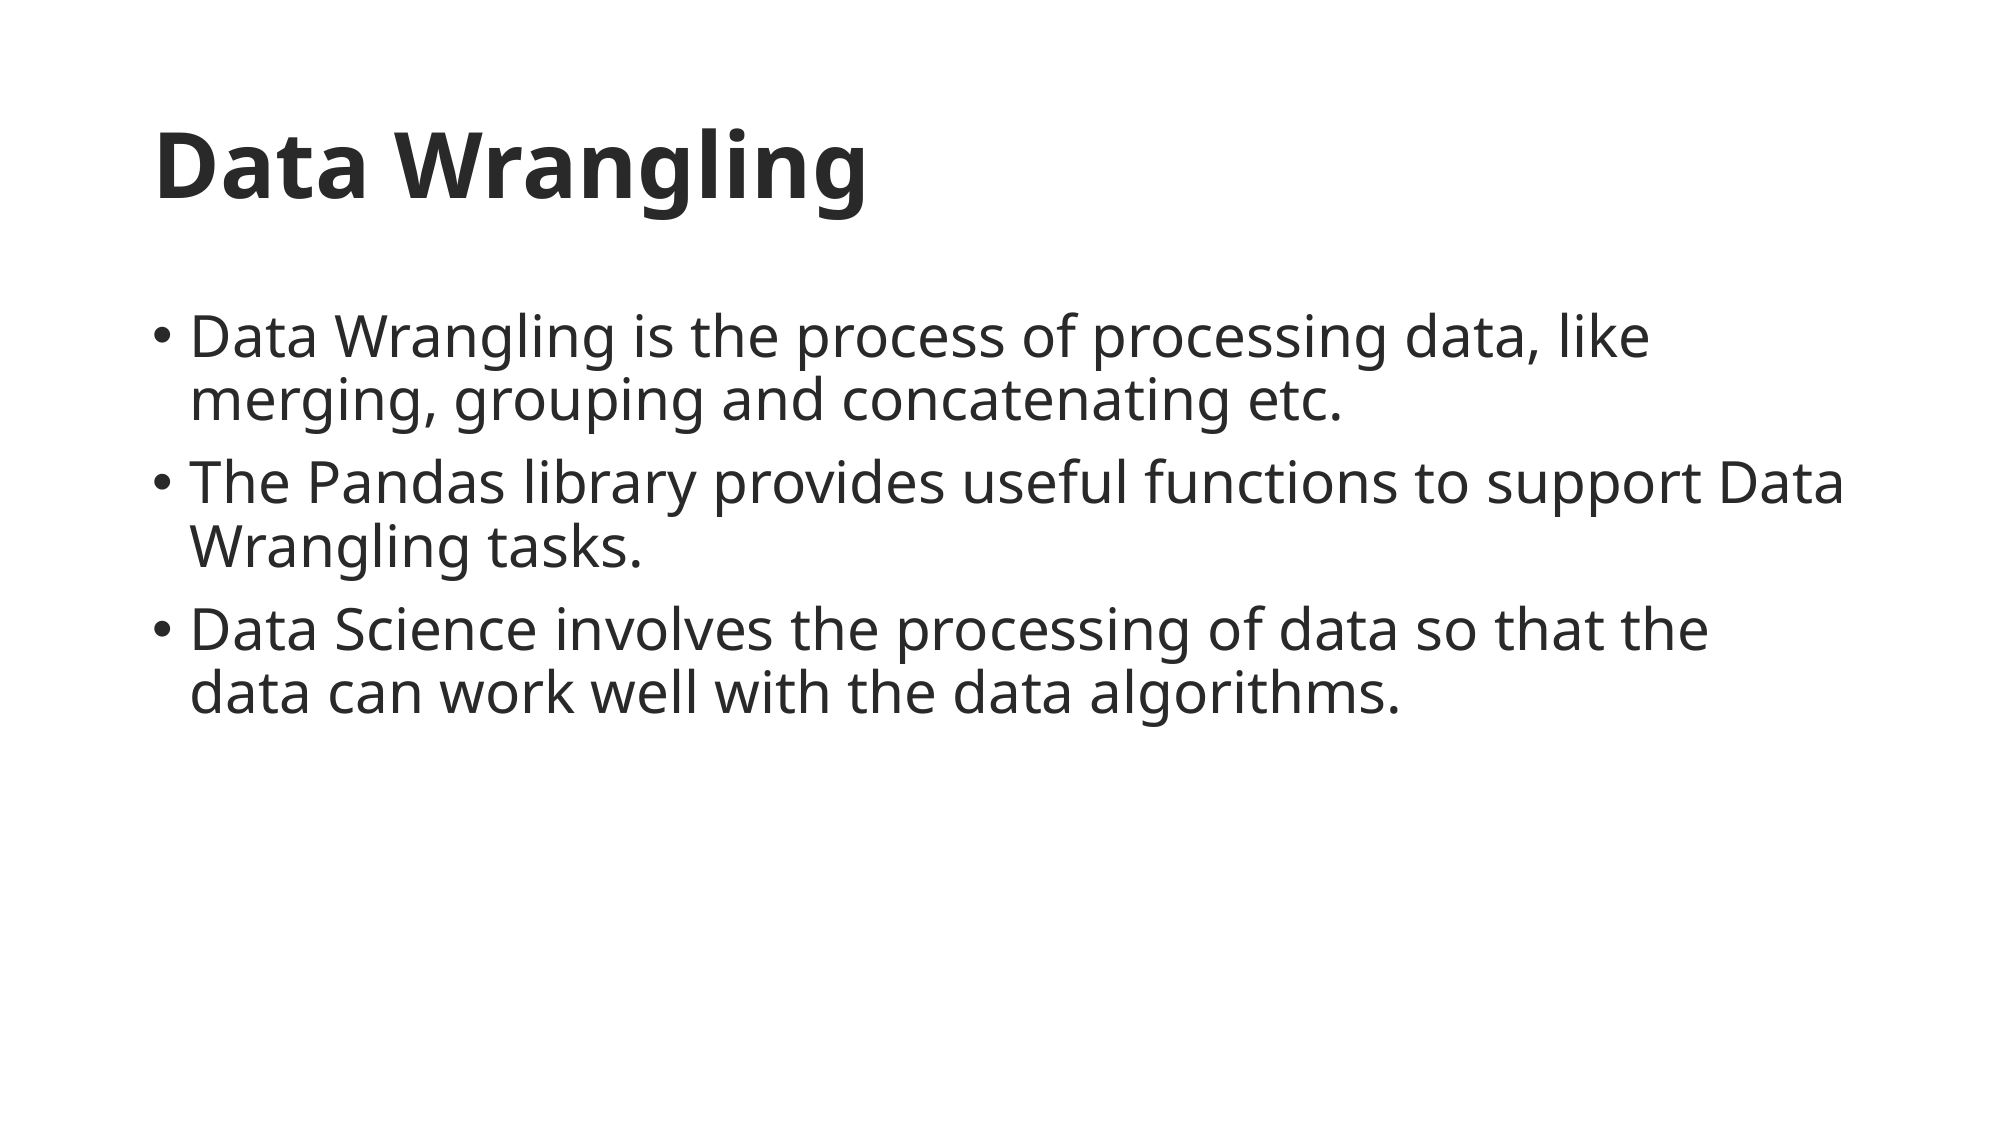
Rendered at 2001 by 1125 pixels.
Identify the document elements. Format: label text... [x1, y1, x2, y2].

list Data Wrangling is the process of processing data, like merging, grouping and concatenating etc. The Pandas library provides useful functions to support Data Wrangling tasks. Data Science involves the processing of data so that the data can work well with the data algorithms. [137, 299, 1863, 1014]
title Data Wrangling [137, 59, 1863, 278]
